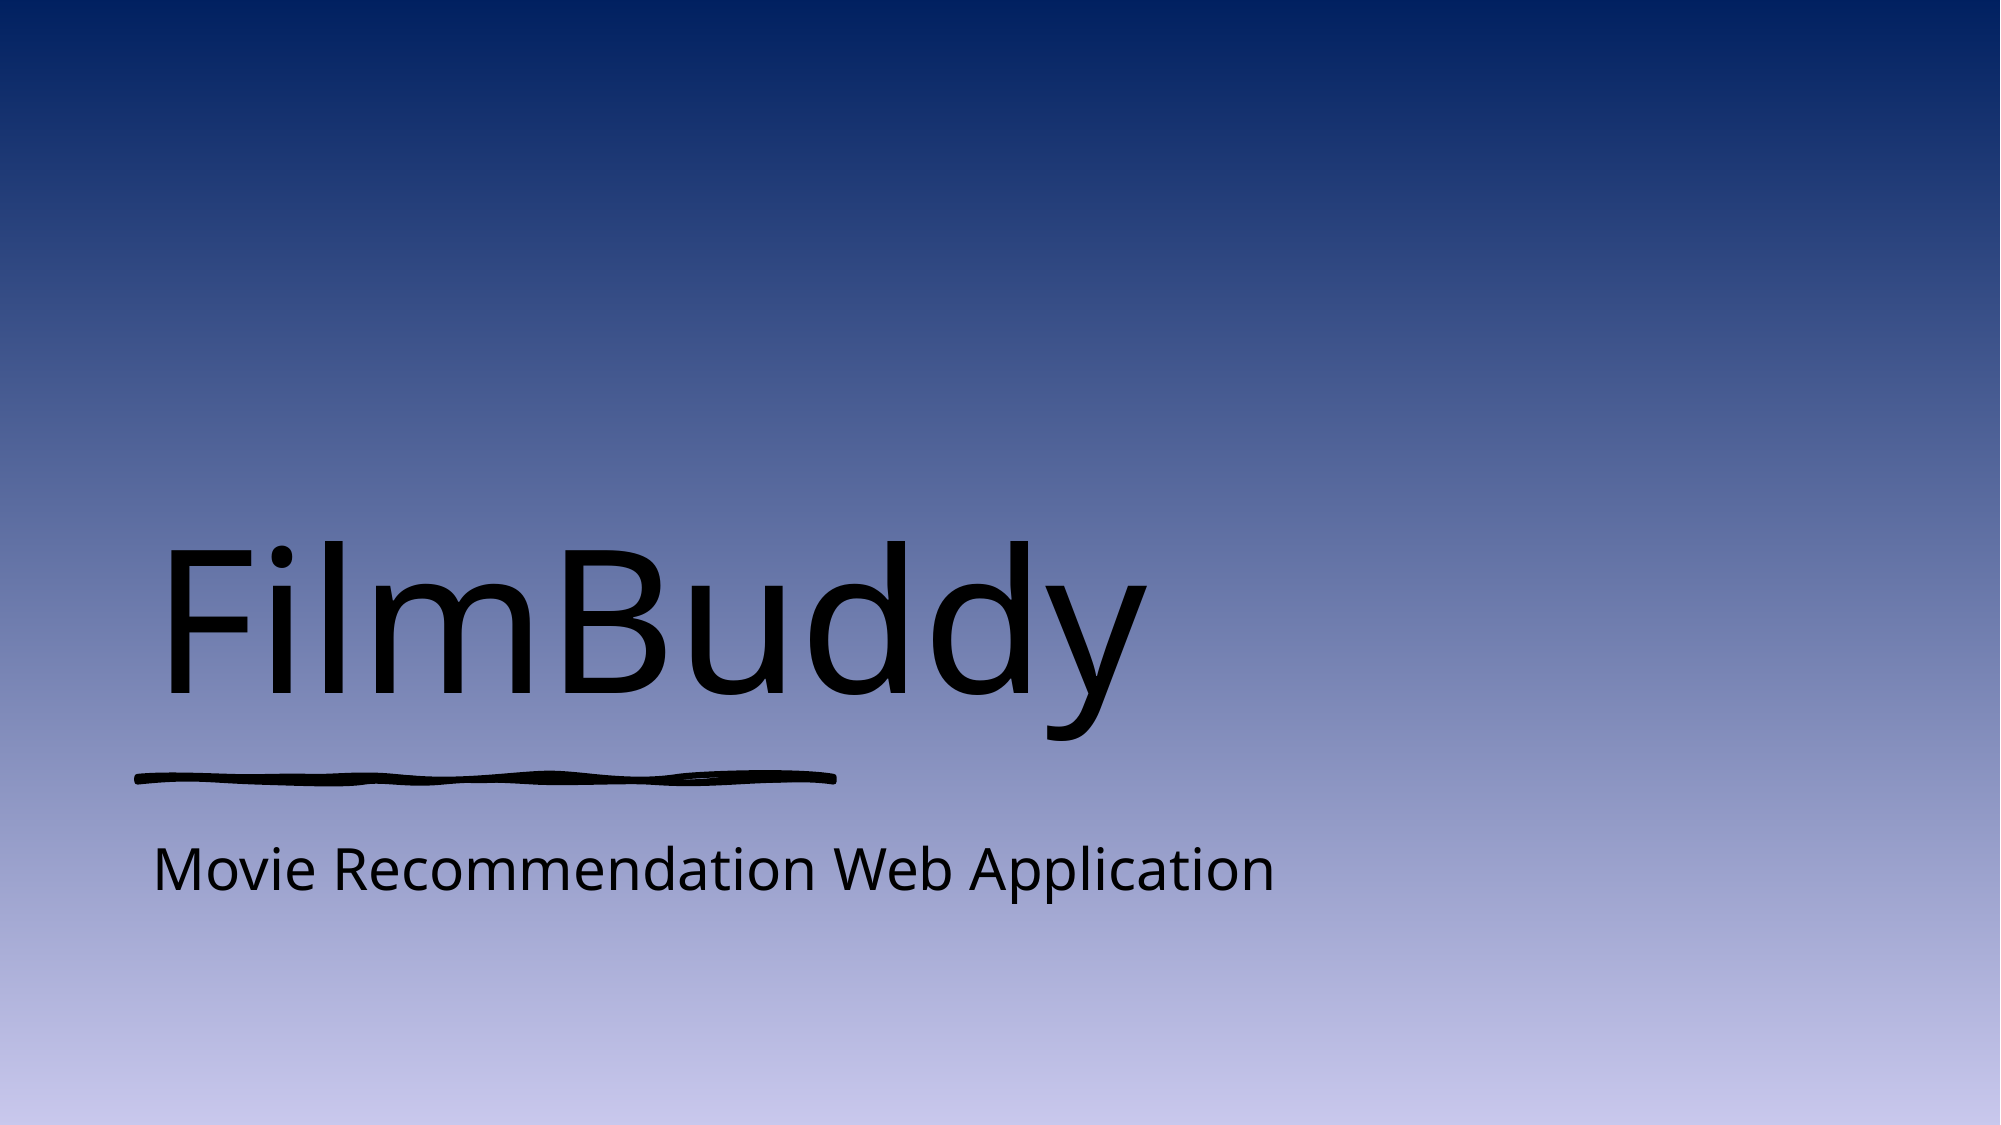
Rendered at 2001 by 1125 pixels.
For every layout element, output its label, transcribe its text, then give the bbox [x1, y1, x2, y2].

title FilmBuddy [138, 73, 1863, 741]
subtitle Movie Recommendation Web Application [138, 817, 1863, 1002]
